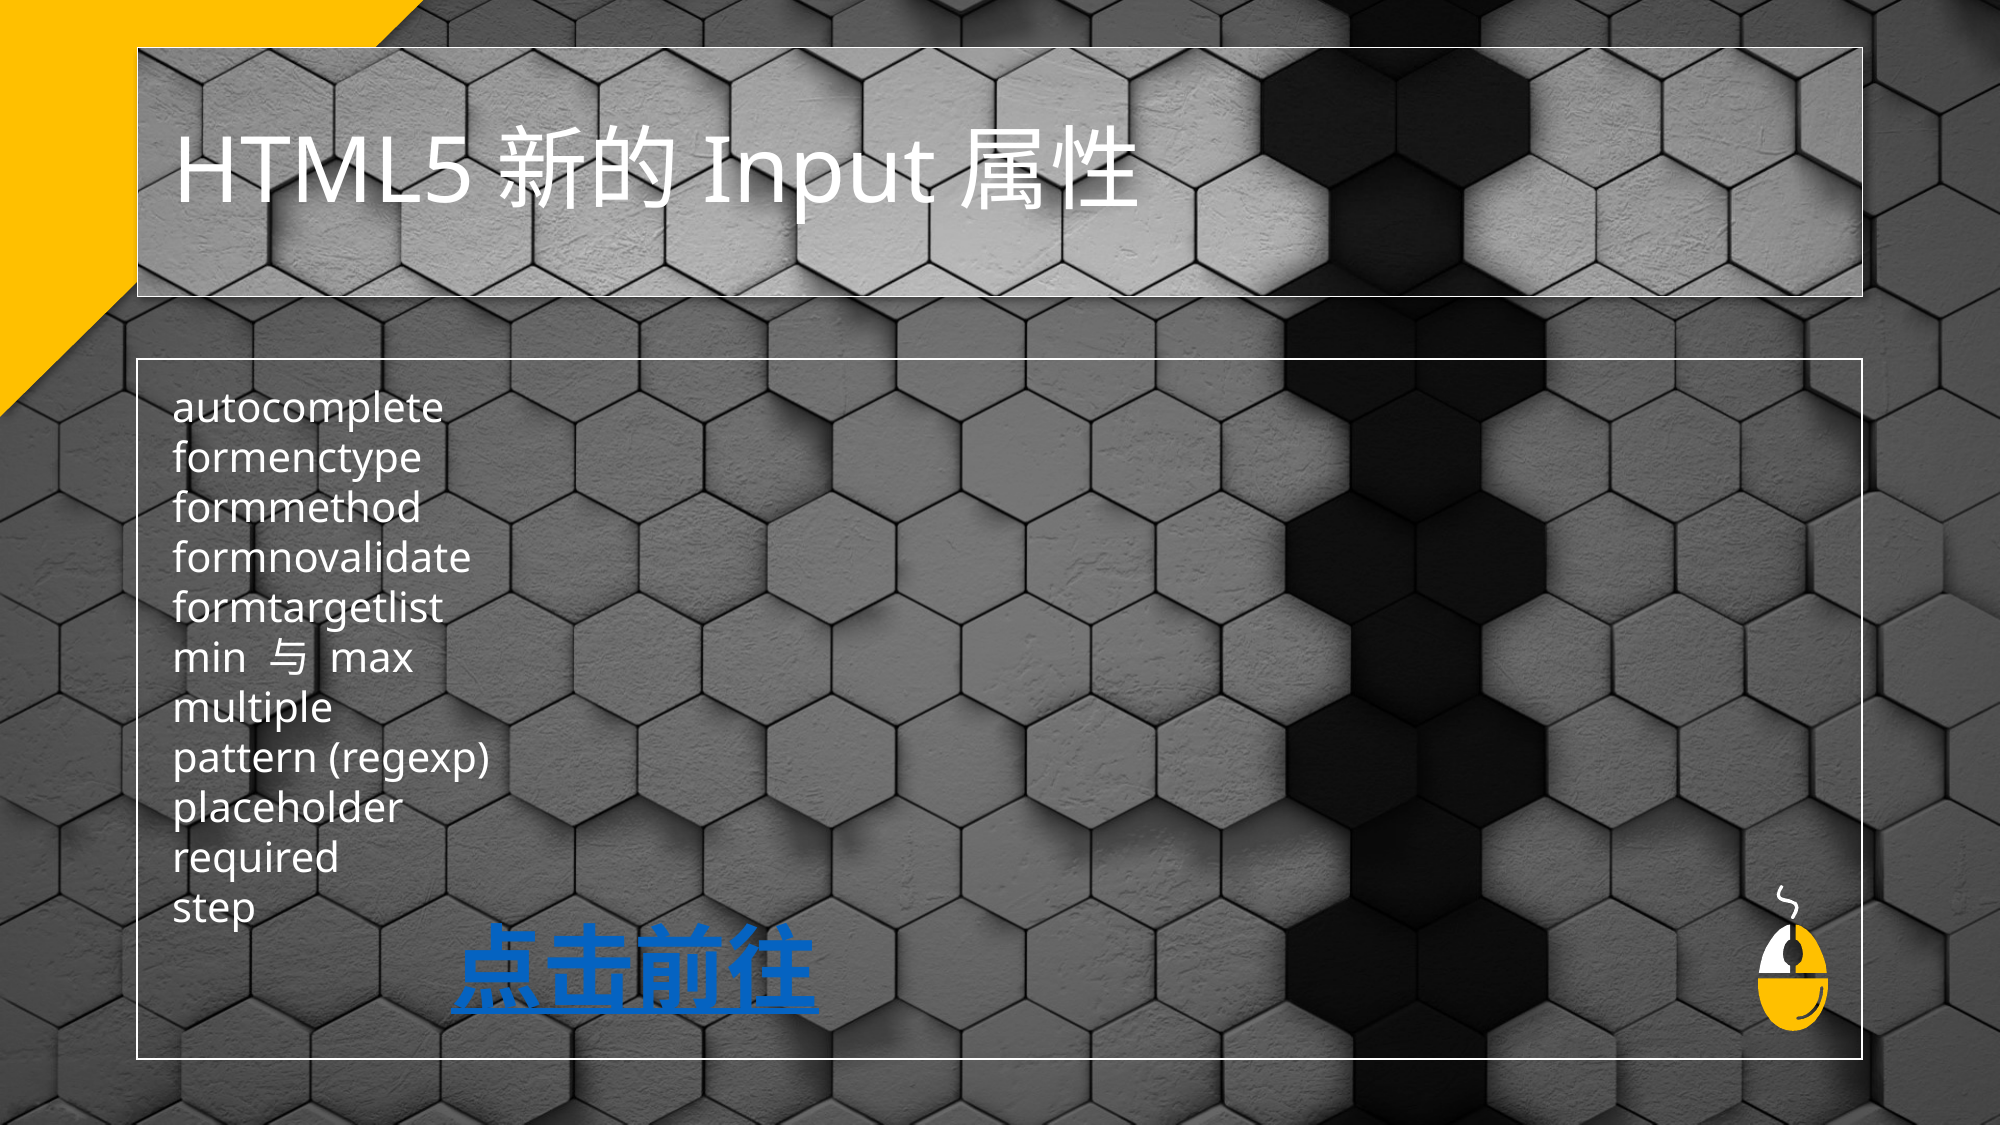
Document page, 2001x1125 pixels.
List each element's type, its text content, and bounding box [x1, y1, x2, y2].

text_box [1758, 885, 1828, 1031]
text_box autocomplete formenctype formmethod formnovalidate formtargetlist min 与 max multiple pattern (regexp) placeholder required step [157, 373, 515, 938]
picture [0, 0, 2000, 1125]
text_box 点击前往 [423, 901, 847, 1050]
text_box [136, 358, 1863, 1060]
text_box [0, 0, 425, 419]
